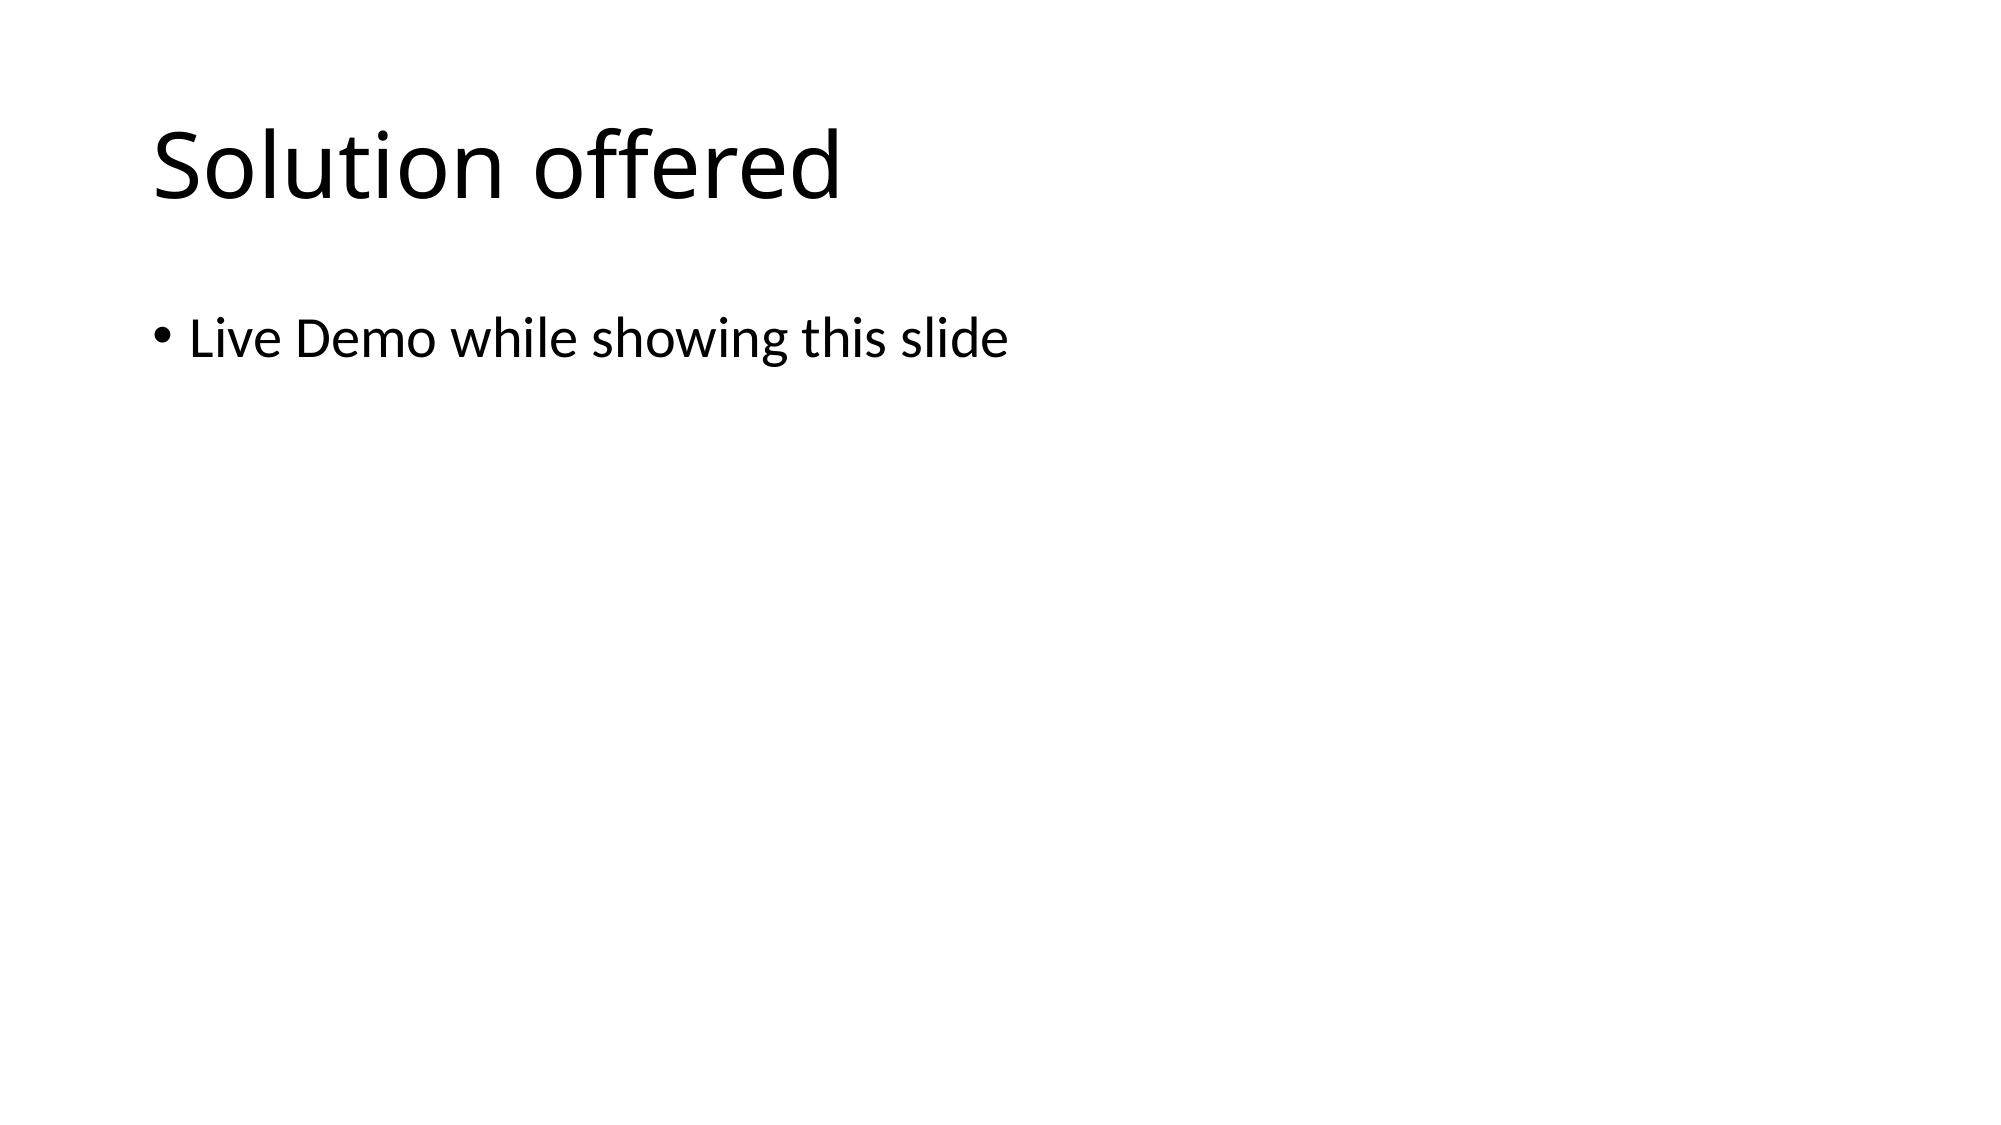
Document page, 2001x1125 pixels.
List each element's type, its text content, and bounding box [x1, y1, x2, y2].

list Live Demo while showing this slide [137, 299, 1863, 1014]
title Solution offered [137, 59, 1863, 278]
